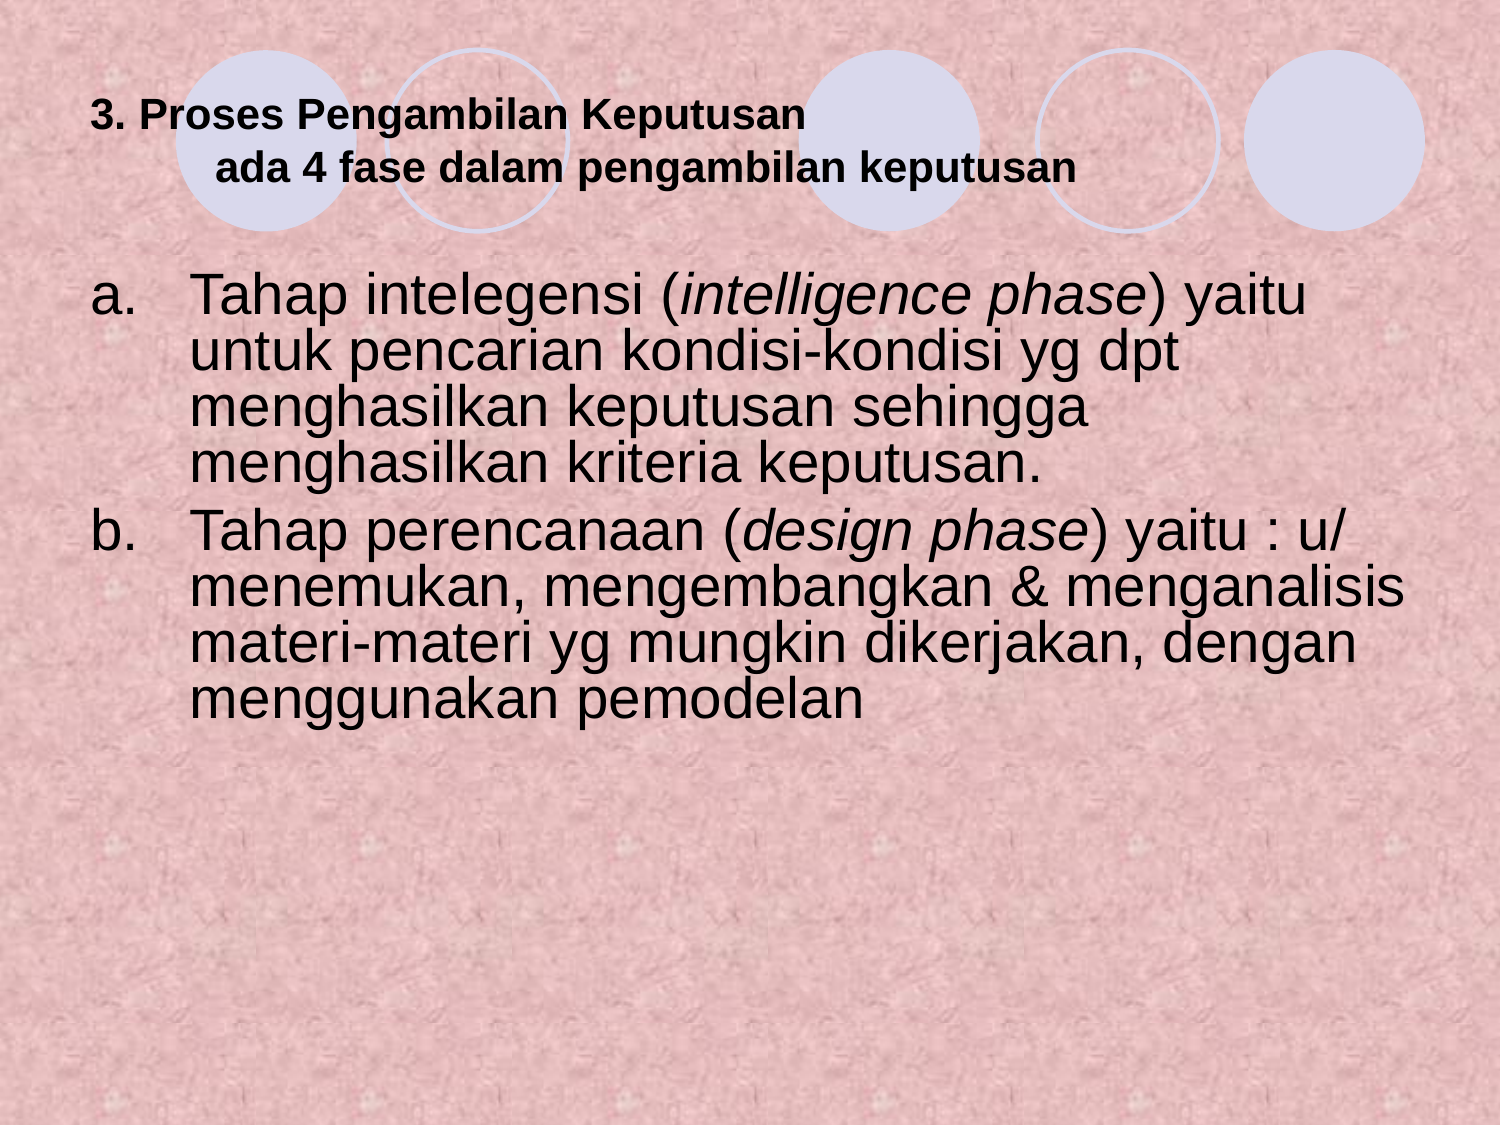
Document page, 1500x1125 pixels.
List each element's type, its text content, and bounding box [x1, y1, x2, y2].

picture [0, 0, 1500, 1125]
list Tahap intelegensi (intelligence phase) yaitu untuk pencarian kondisi-kondisi yg dpt menghasilkan keputusan sehingga menghasilkan kriteria keputusan. Tahap perencanaan (design phase) yaitu : u/ menemukan, mengembangkan & menganalisis materi-materi yg mungkin dikerjakan, dengan menggunakan pemodelan [74, 262, 1426, 1006]
title 3. Proses Pengambilan Keputusan ada 4 fase dalam pengambilan keputusan [74, 44, 1426, 233]
